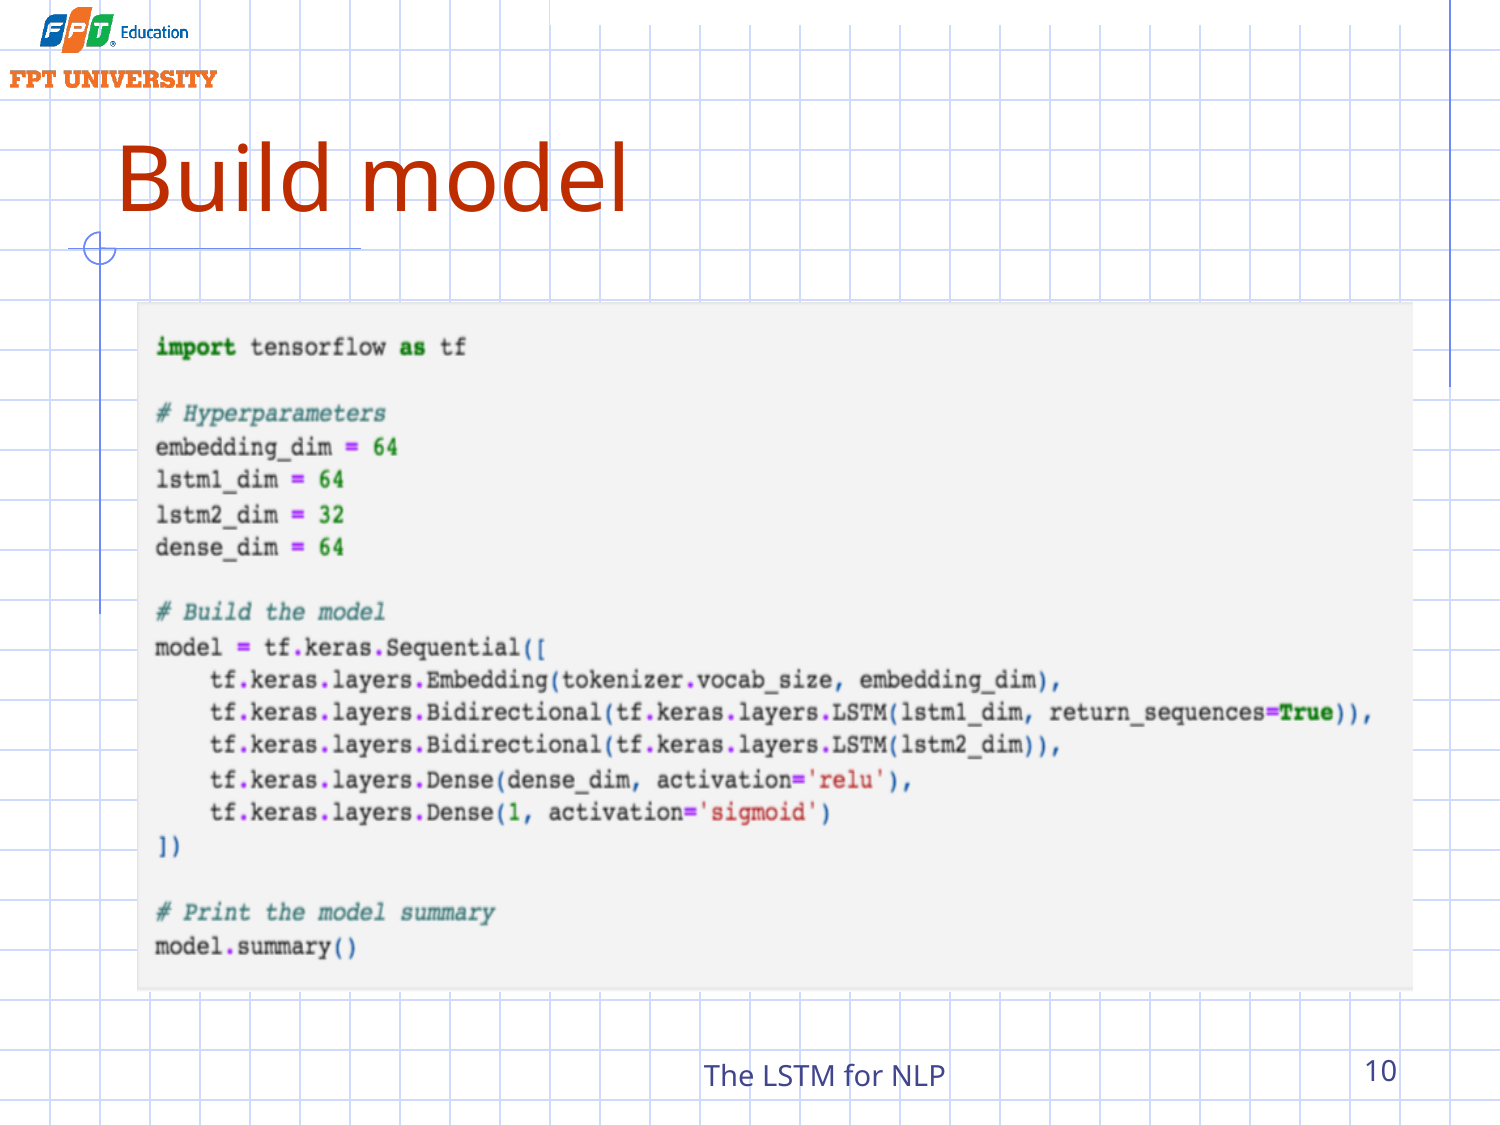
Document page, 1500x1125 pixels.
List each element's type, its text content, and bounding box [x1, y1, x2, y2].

picture [137, 302, 1413, 992]
picture [10, 6, 217, 88]
text_box The LSTM for NLP [587, 1024, 1063, 1100]
title Build model [99, 50, 1375, 238]
text_box 10 [1099, 1024, 1413, 1100]
